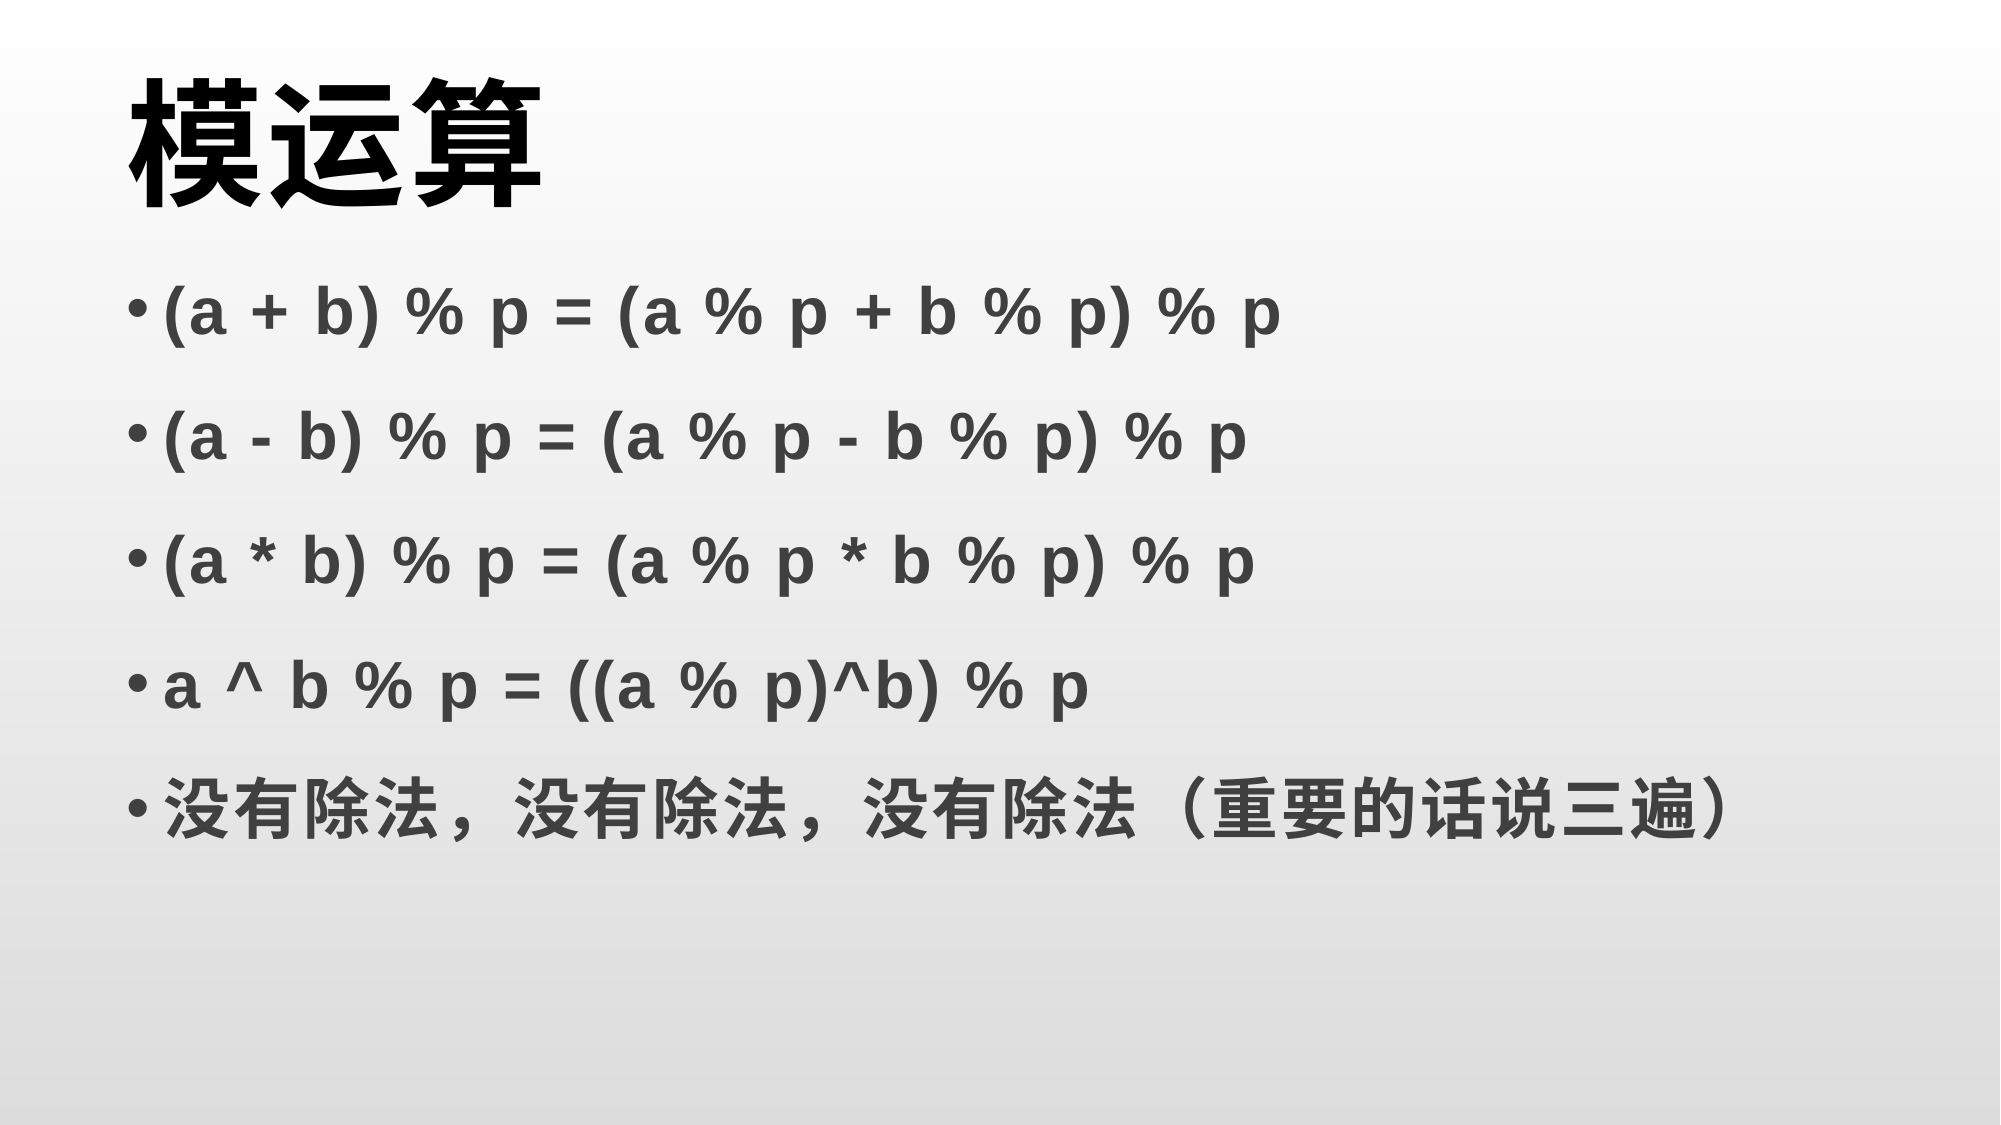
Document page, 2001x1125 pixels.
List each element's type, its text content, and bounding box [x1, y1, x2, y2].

list (a + b) % p = (a % p + b % p) % p (a - b) % p = (a % p - b % p) % p (a * b) % p = (a % p * b % p) % p a ^ b % p = ((a % p)^b) % p 没有除法，没有除法，没有除法（重要的话说三遍） [109, 243, 1891, 1071]
title 模运算 [109, 69, 1891, 213]
